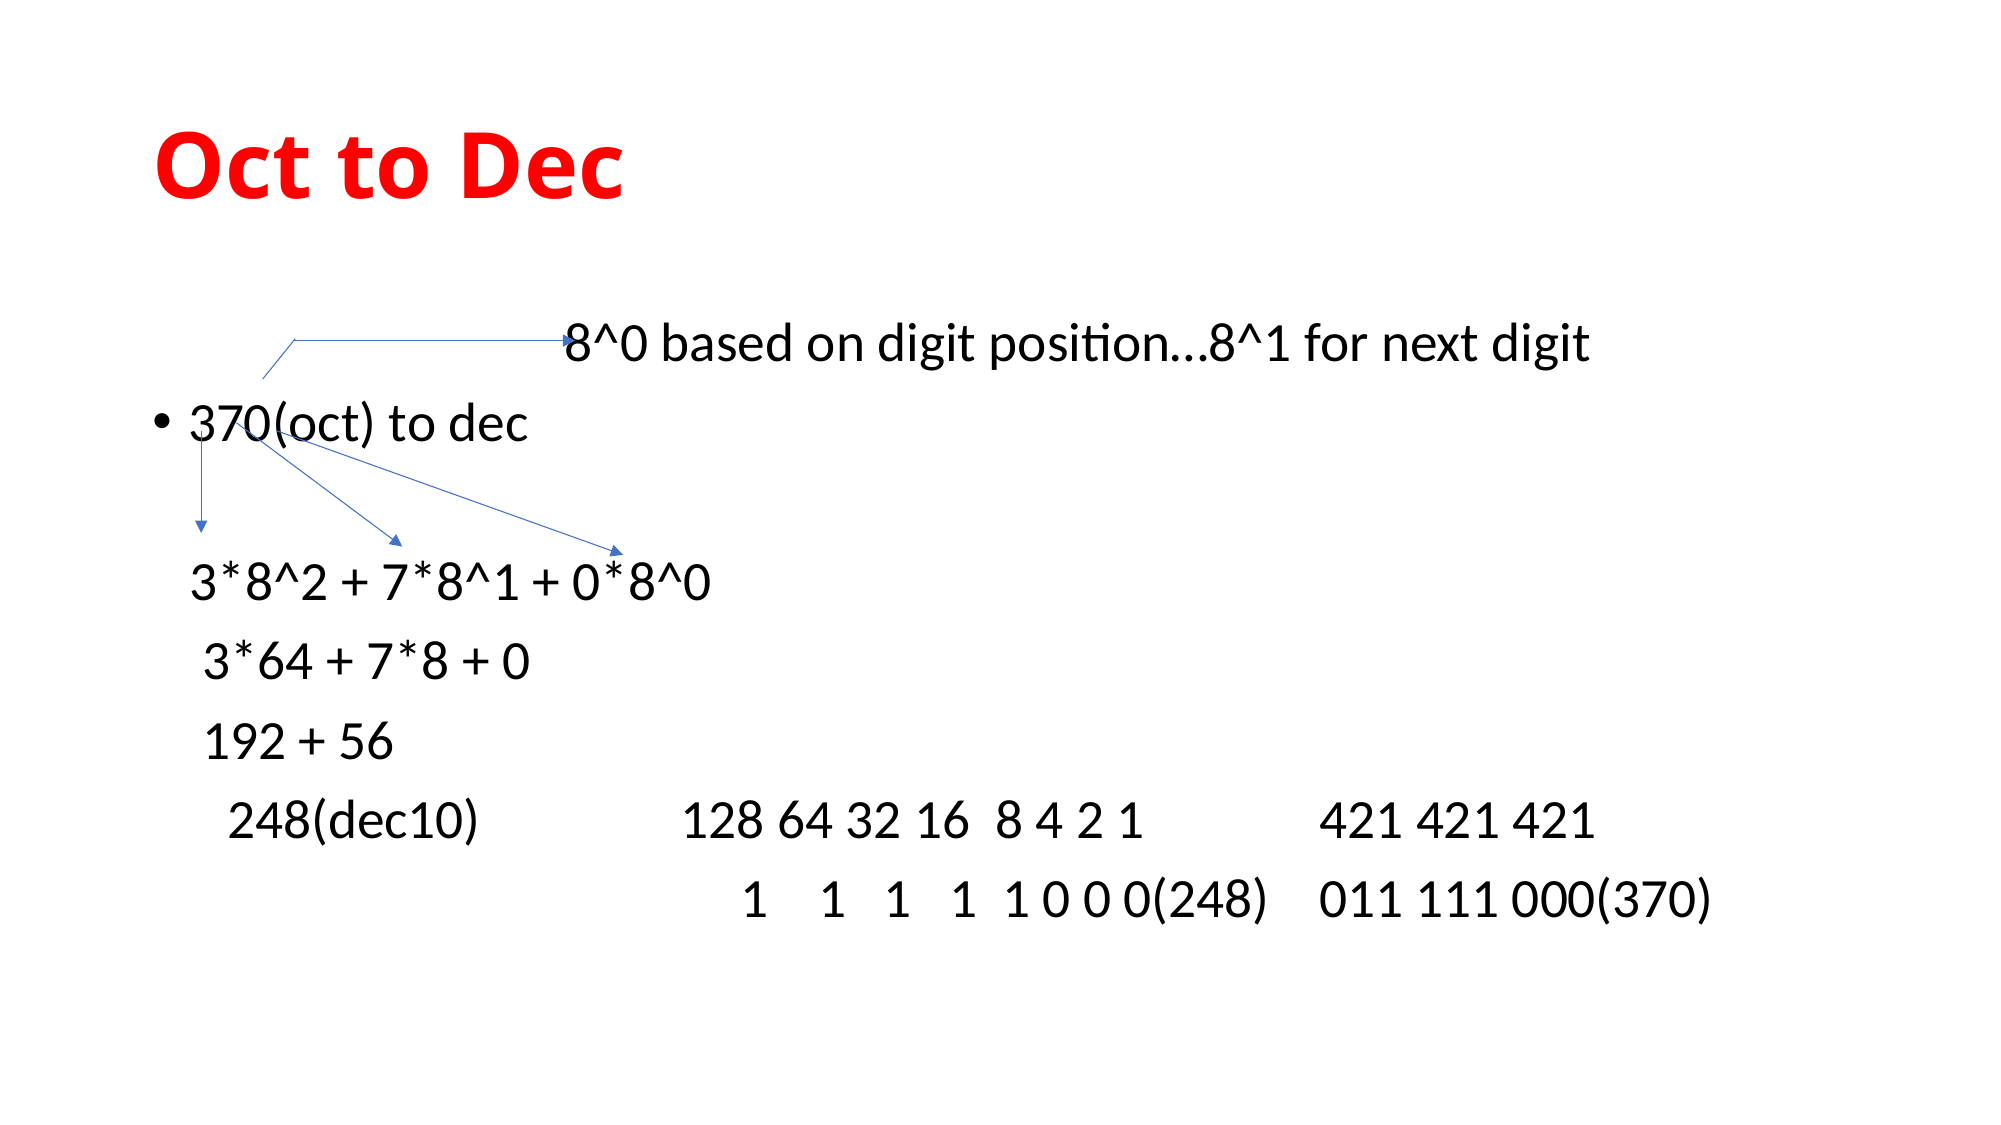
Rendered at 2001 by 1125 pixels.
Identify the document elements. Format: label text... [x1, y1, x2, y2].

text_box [277, 430, 624, 555]
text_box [236, 422, 403, 547]
title Oct to Dec [137, 59, 1863, 278]
list 8^0 based on digit position…8^1 for next digit 370(oct) to dec 3*8^2 + 7*8^1 + 0*8^0 3*64 + 7*8 + 0 192 + 56 248(dec10) 128 64 32 16 8 4 2 1 421 421 421 1 1 1 1 1 0 0 0(248) 011 111 000(370) [137, 306, 1863, 1021]
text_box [262, 338, 296, 379]
